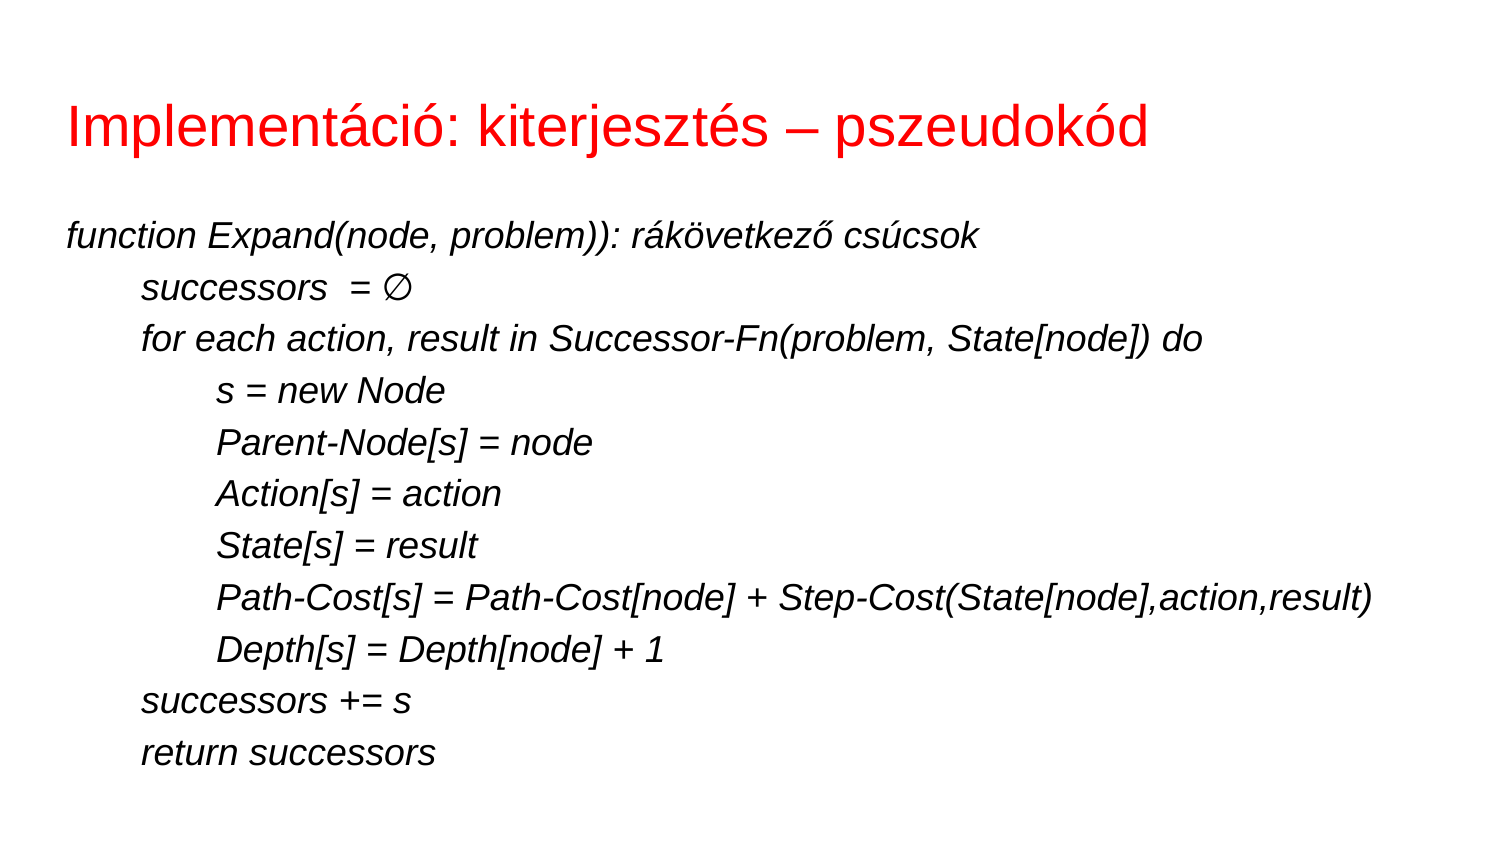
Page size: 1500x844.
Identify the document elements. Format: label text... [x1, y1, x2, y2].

list function Expand(node, problem)): rákövetkező csúcsok successors = ∅ for each action, result in Successor-Fn(problem, State[node]) do s = new Node Parent-Node[s] = node Action[s] = action State[s] = result Path-Cost[s] = Path-Cost[node] + Step-Cost(State[node],action,result) Depth[s] = Depth[node] + 1 successors += s return successors [51, 189, 1449, 811]
title Implementáció: kiterjesztés – pszeudokód [51, 72, 1449, 167]
